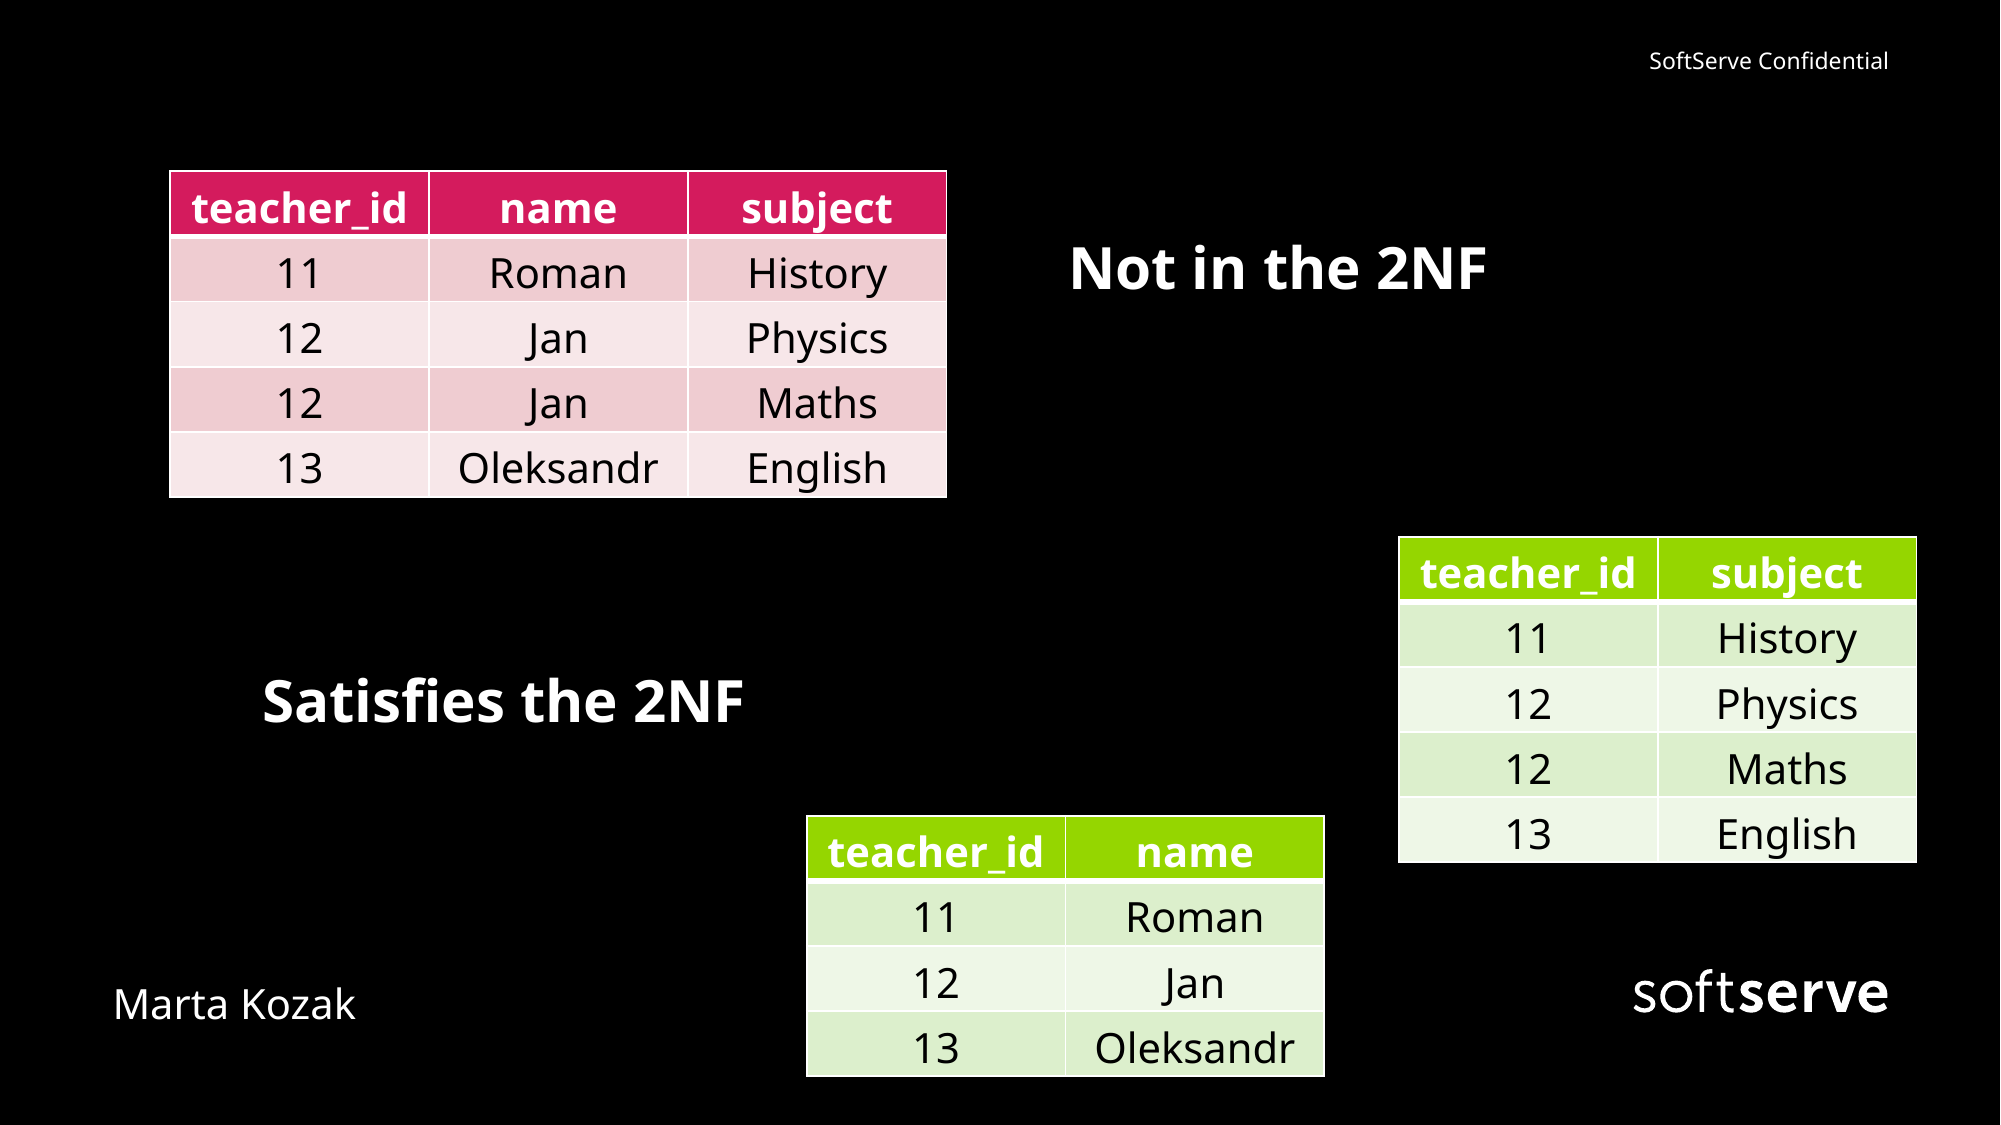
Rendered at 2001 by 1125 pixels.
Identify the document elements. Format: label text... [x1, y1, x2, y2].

table_cell 13 [808, 1012, 1065, 1075]
table_header subject [1659, 538, 1916, 599]
list Marta Kozak [112, 970, 682, 1019]
table_header teacher_id [1400, 538, 1657, 599]
table_cell Roman [1066, 884, 1323, 945]
text_box Not in the 2NF [1053, 223, 1639, 309]
table_header teacher_id [171, 172, 428, 234]
table_cell 12 [171, 368, 428, 431]
table_cell English [1659, 798, 1916, 861]
table_cell Physics [1659, 668, 1916, 731]
table_cell 13 [1400, 798, 1657, 861]
table_cell Jan [430, 368, 687, 431]
table_cell 13 [171, 433, 428, 496]
table_cell Oleksandr [1066, 1012, 1323, 1075]
table_cell Physics [689, 302, 946, 366]
table_cell 12 [808, 947, 1065, 1010]
table_cell Roman [430, 239, 687, 301]
table_header teacher_id [808, 817, 1065, 878]
table_cell English [689, 433, 946, 496]
table_cell History [1659, 605, 1916, 666]
table_cell Maths [1659, 733, 1916, 796]
table_header name [430, 172, 687, 234]
table_cell 11 [808, 884, 1065, 945]
table_header name [1066, 817, 1323, 878]
table_cell Jan [430, 302, 687, 366]
table_cell Jan [1066, 947, 1323, 1010]
table_cell 11 [171, 239, 428, 301]
table_cell 11 [1400, 605, 1657, 666]
table_cell Maths [689, 368, 946, 431]
table_header subject [689, 172, 946, 234]
table_cell 12 [171, 302, 428, 366]
table_cell 12 [1400, 668, 1657, 731]
table_cell History [689, 239, 946, 301]
table_cell 12 [1400, 733, 1657, 796]
text_box Satisfies the 2NF [247, 656, 870, 741]
table_cell Oleksandr [430, 433, 687, 496]
